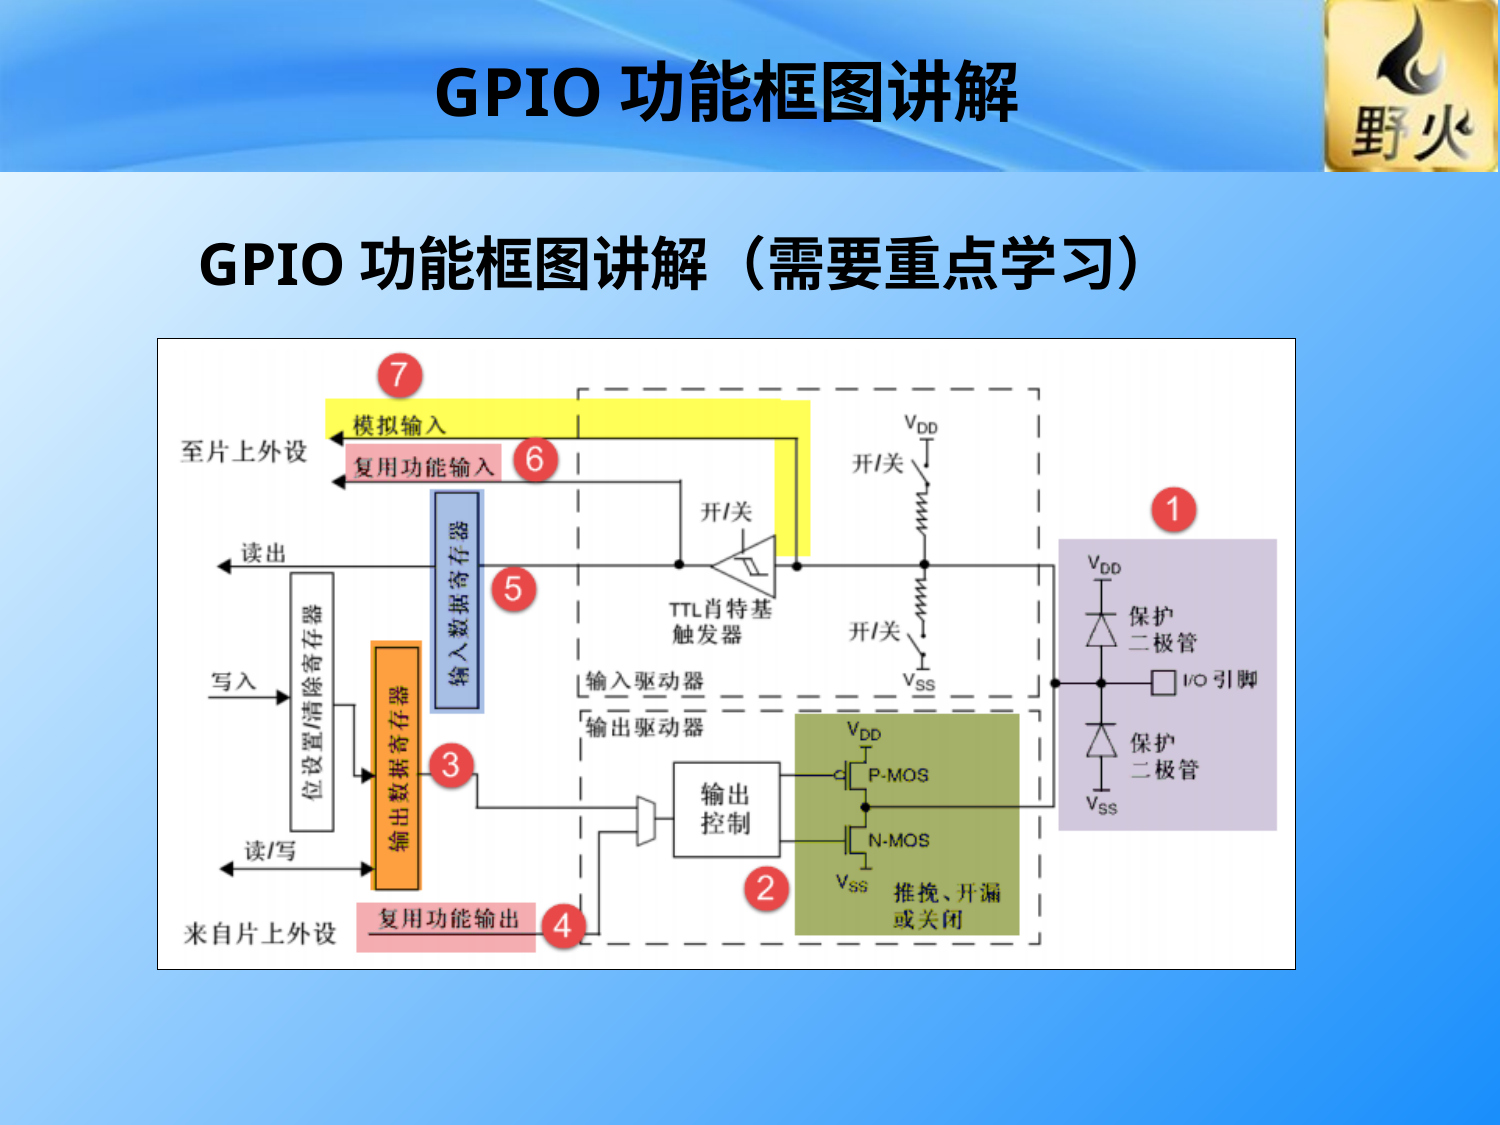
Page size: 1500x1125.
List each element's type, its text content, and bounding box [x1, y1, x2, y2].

picture [157, 337, 1296, 970]
text_box GPIO功能框图讲解（需要重点学习） [182, 184, 1270, 305]
picture [0, 0, 1498, 172]
